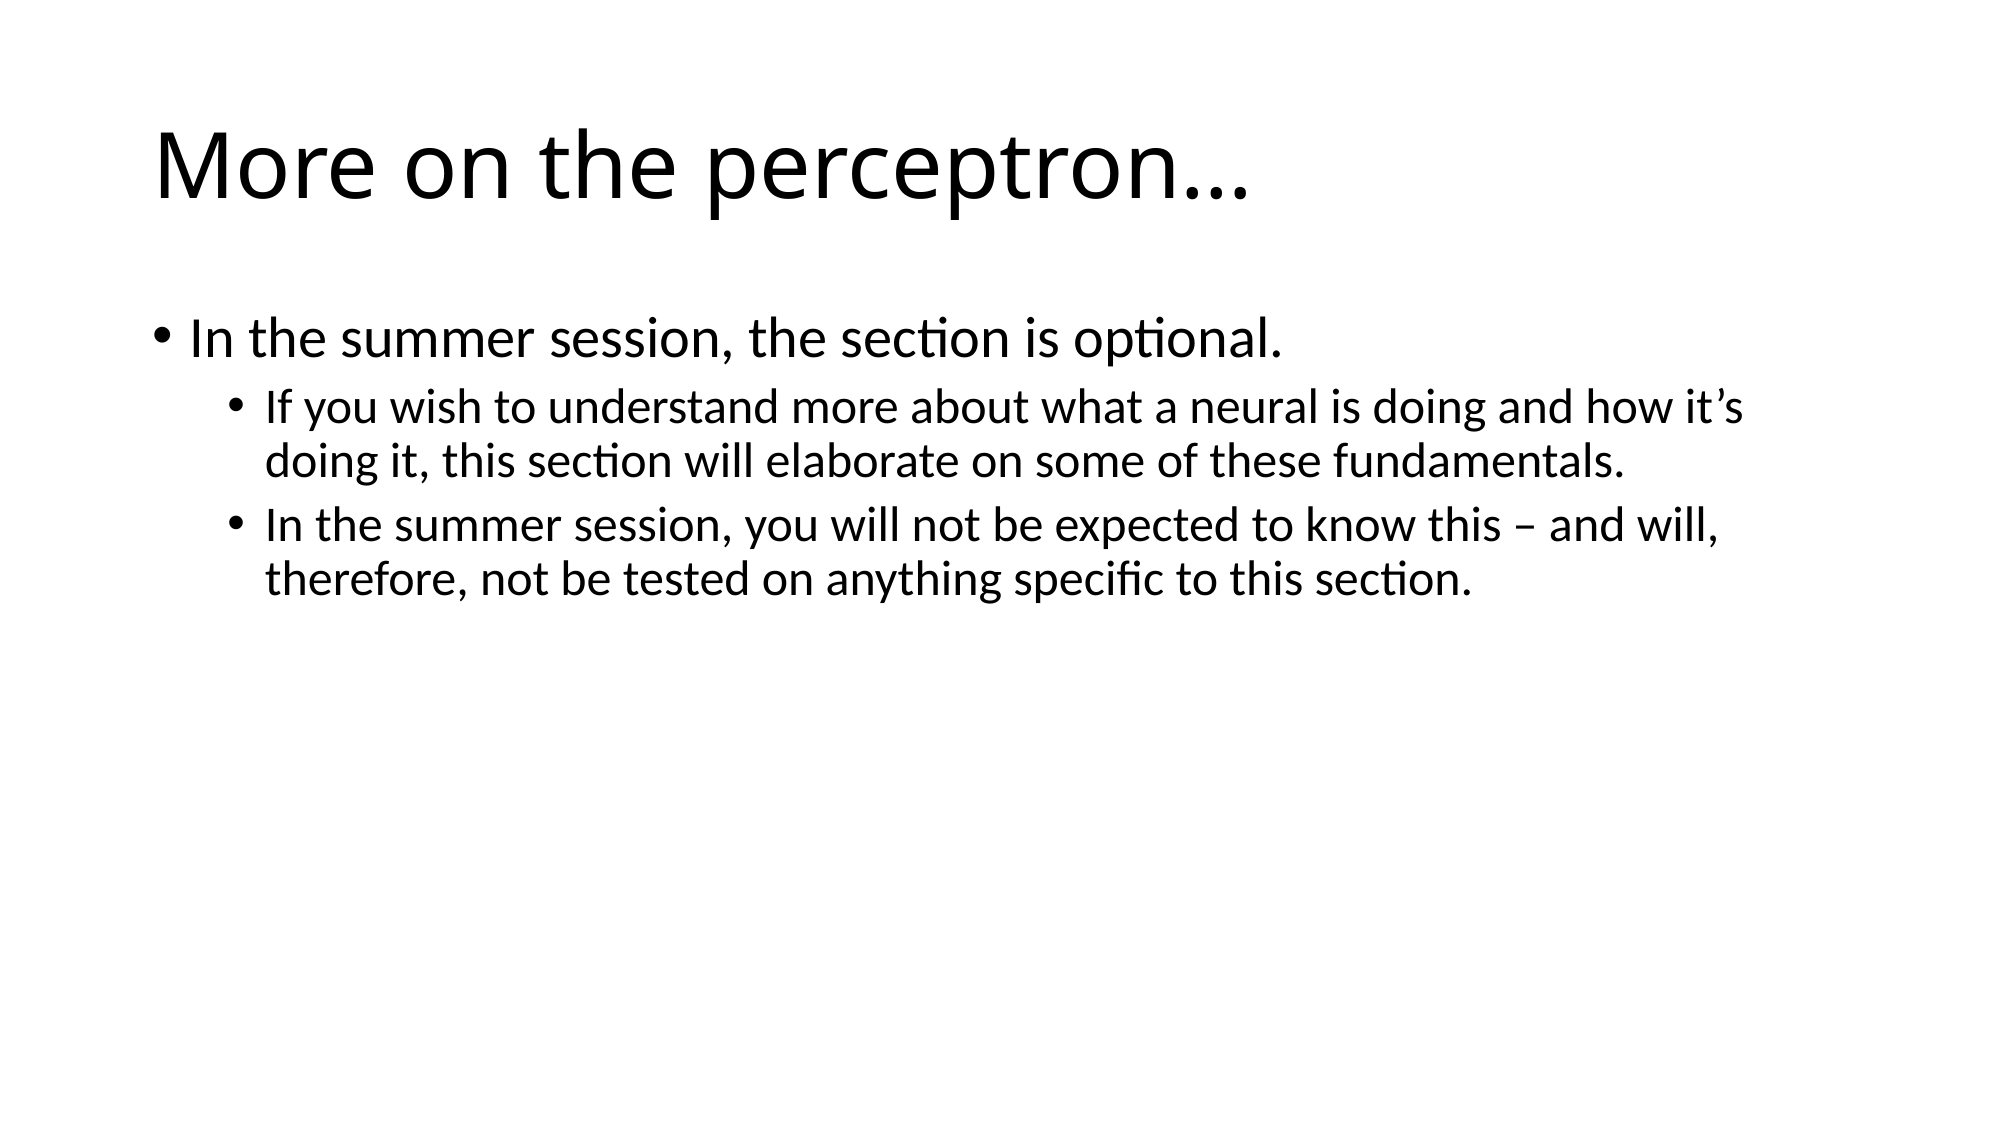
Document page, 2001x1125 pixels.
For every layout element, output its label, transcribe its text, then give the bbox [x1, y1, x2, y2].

title More on the perceptron… [137, 59, 1863, 278]
list In the summer session, the section is optional. If you wish to understand more about what a neural is doing and how it’s doing it, this section will elaborate on some of these fundamentals. In the summer session, you will not be expected to know this – and will, therefore, not be tested on anything specific to this section. [137, 299, 1863, 1014]
